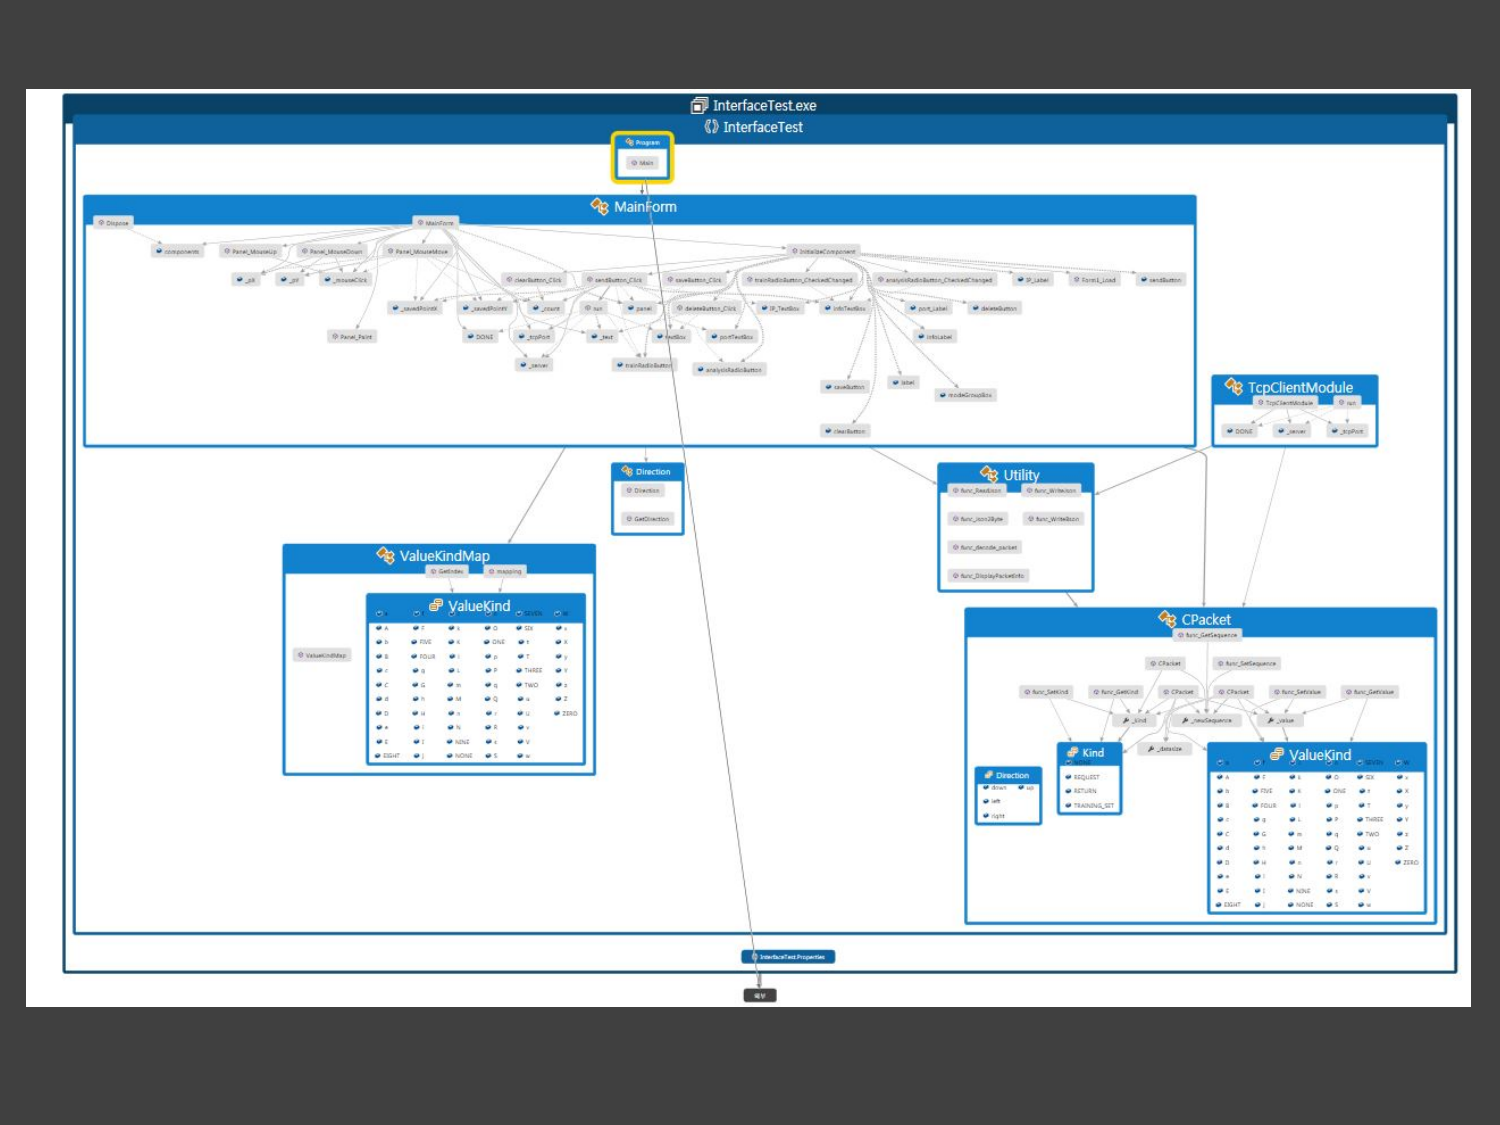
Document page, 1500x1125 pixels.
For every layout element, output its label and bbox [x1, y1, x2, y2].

picture [25, 89, 1471, 1007]
